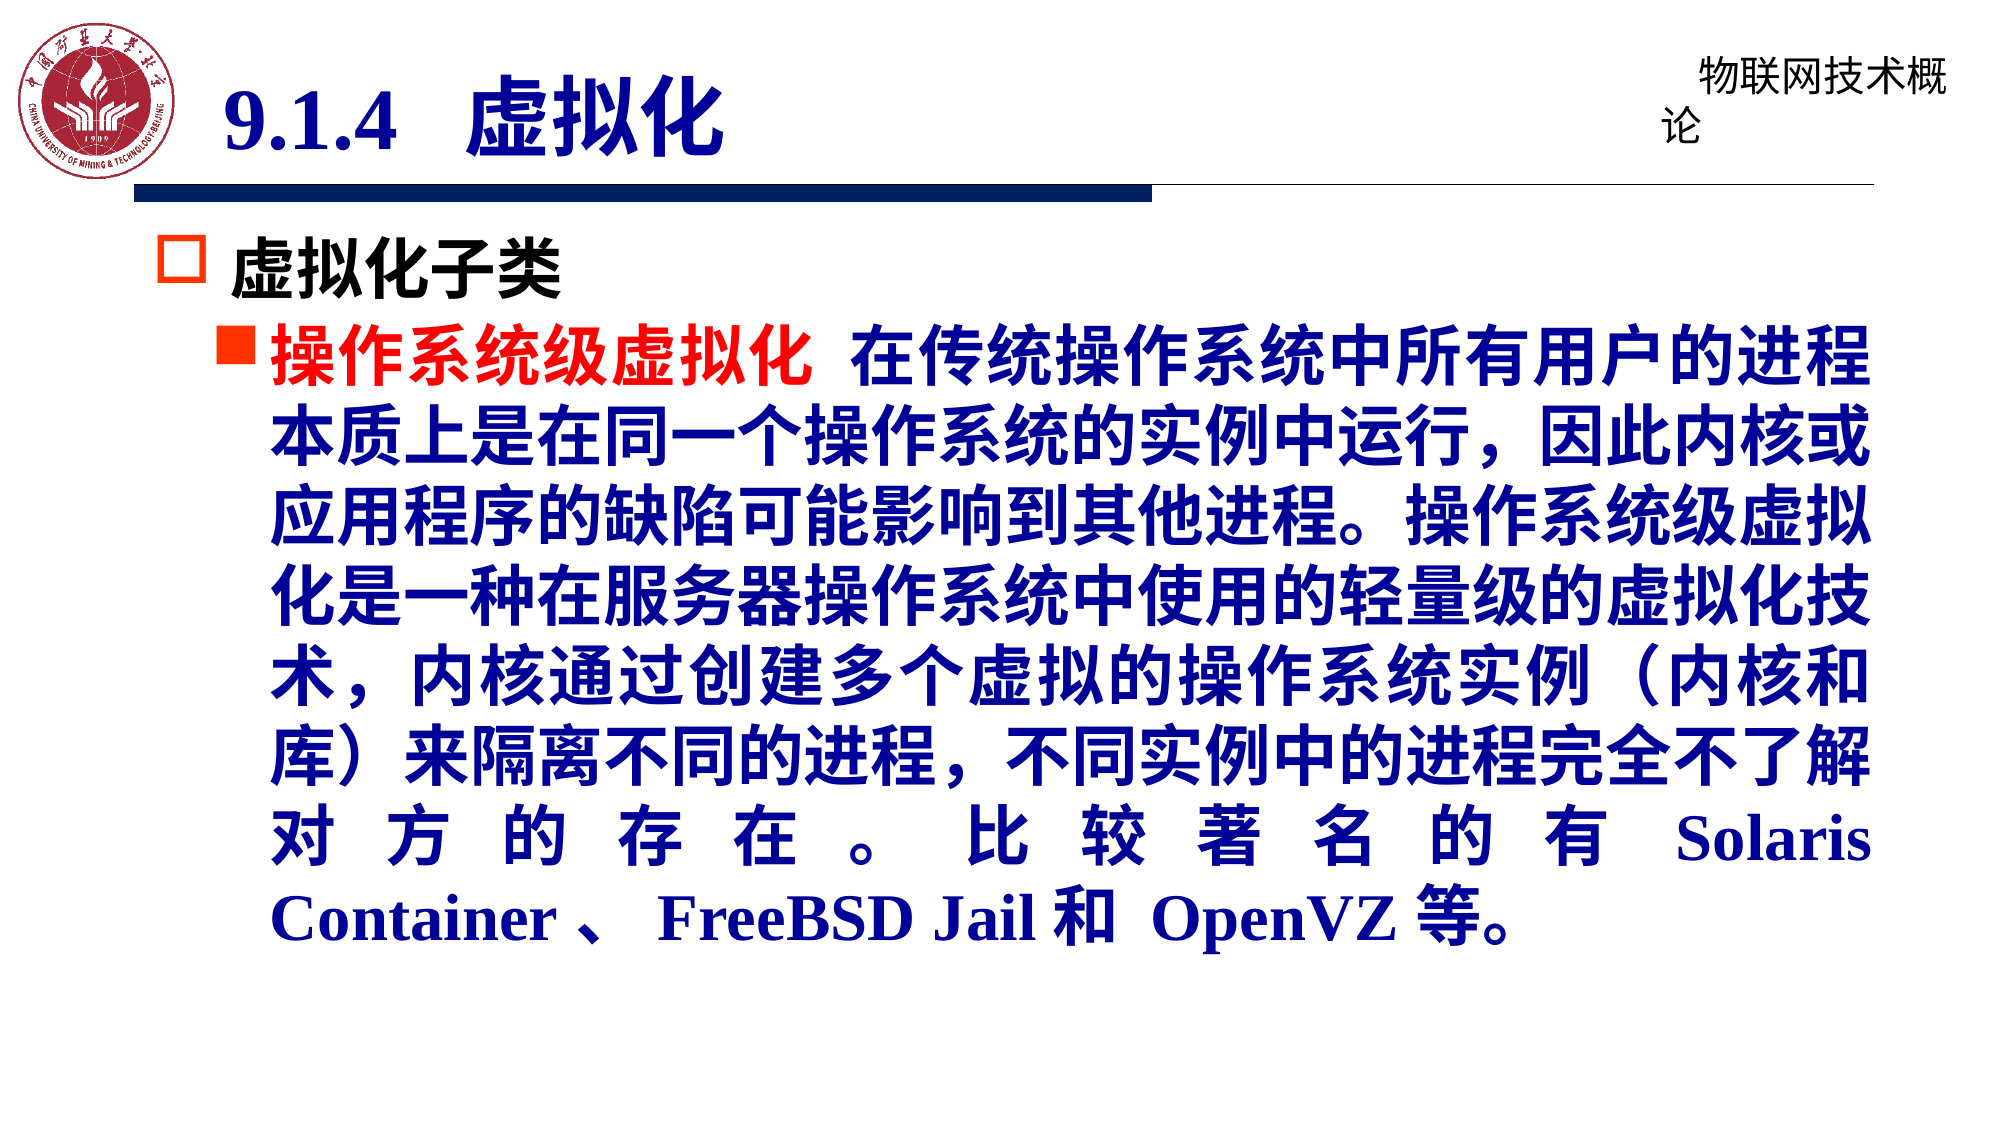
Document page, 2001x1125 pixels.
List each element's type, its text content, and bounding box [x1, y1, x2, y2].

title 9.1.4 虚拟化 [208, 54, 1686, 161]
picture [0, 0, 197, 197]
list 虚拟化子类 操作系统级虚拟化 在传统操作系统中所有用户的进程本质上是在同一个操作系统的实例中运行，因此内核或应用程序的缺陷可能影响到其他进程。操作系统级虚拟化是一种在服务器操作系统中使用的轻量级的虚拟化技术，内核通过创建多个虚拟的操作系统实例（内核和库）来隔离不同的进程，不同实例中的进程完全不了解对方的存在。比较著名的有Solaris Container、FreeBSD Jail和 OpenVZ等。 [137, 219, 1888, 1083]
